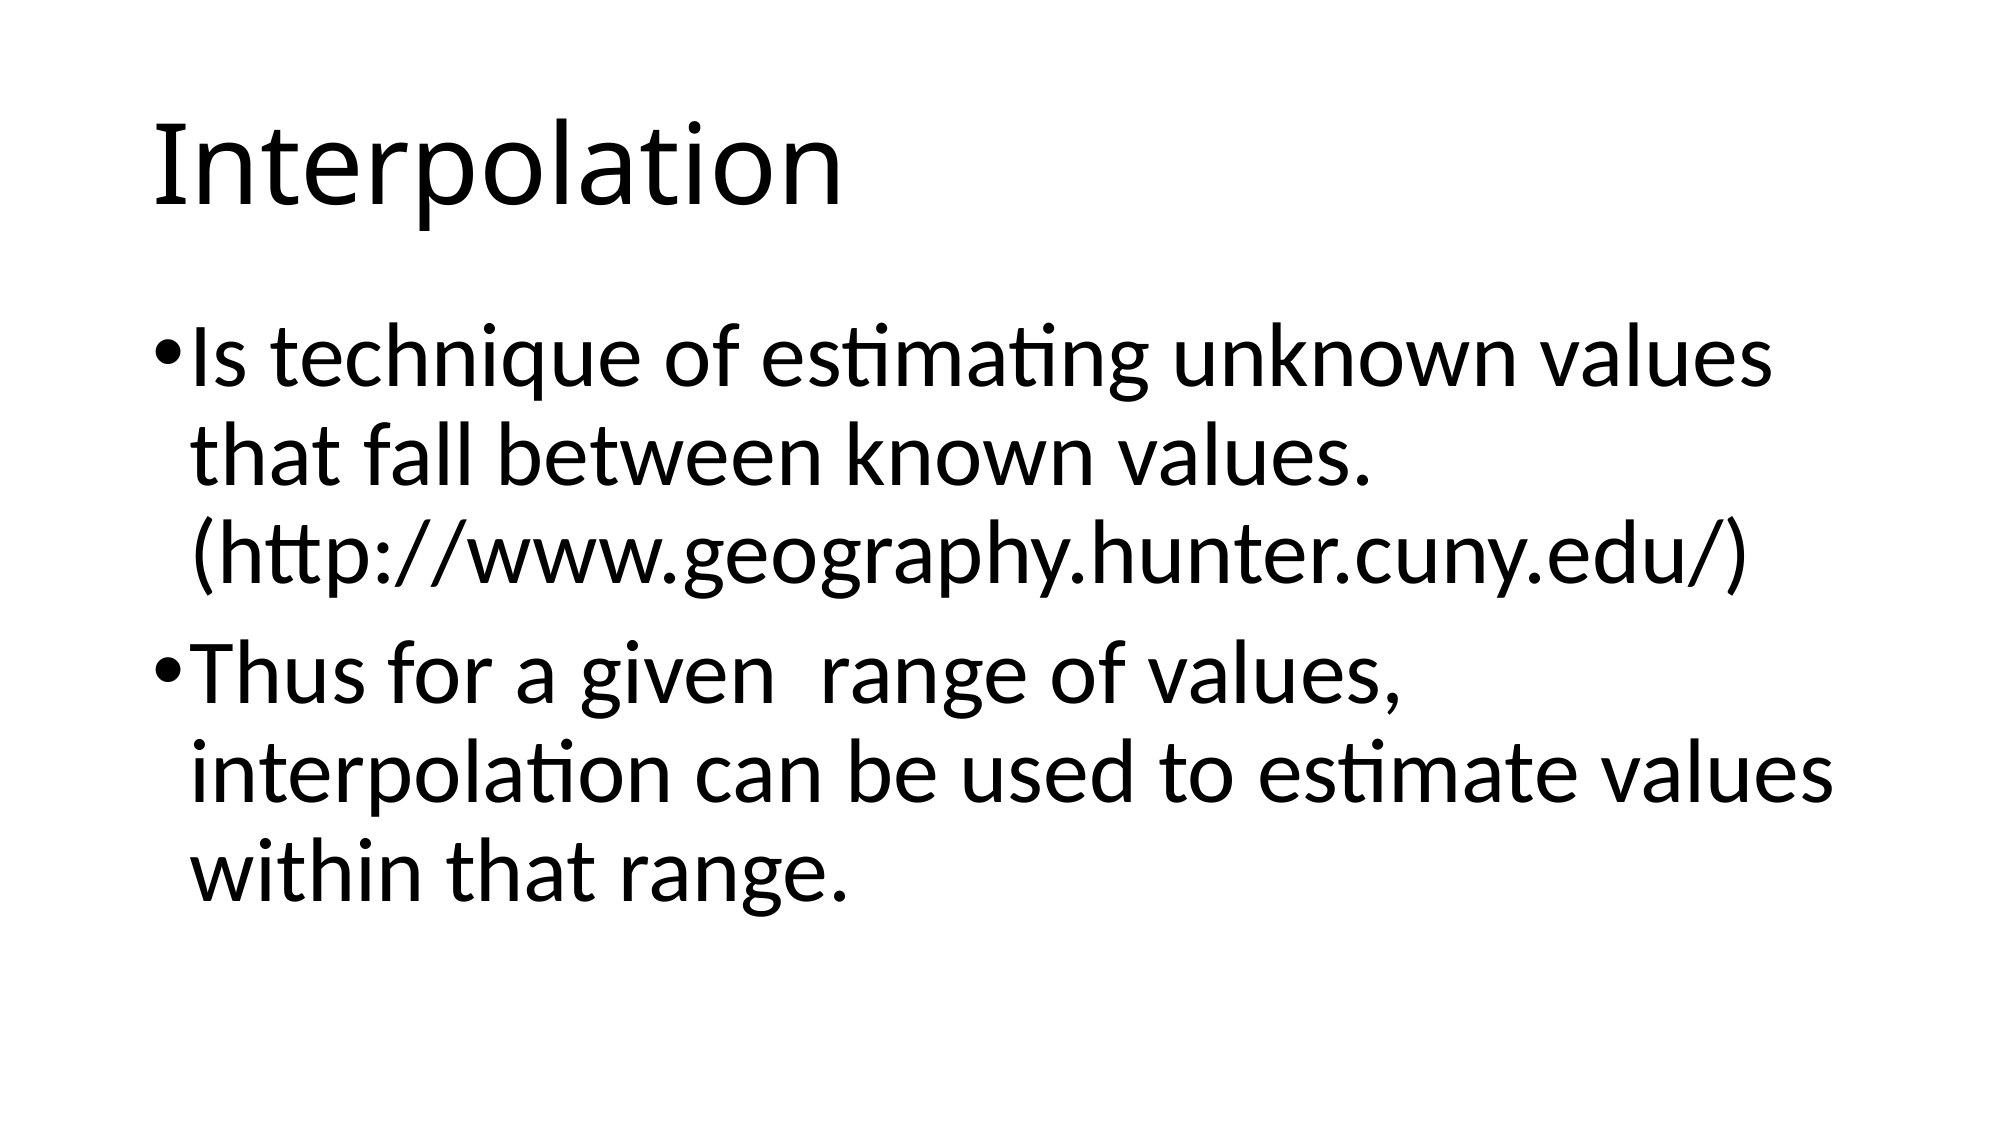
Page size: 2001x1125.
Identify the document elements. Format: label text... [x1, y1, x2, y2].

title Interpolation [137, 59, 1863, 278]
list Is technique of estimating unknown values that fall between known values. (http://www.geography.hunter.cuny.edu/) Thus for a given range of values, interpolation can be used to estimate values within that range. [137, 299, 1863, 1014]
